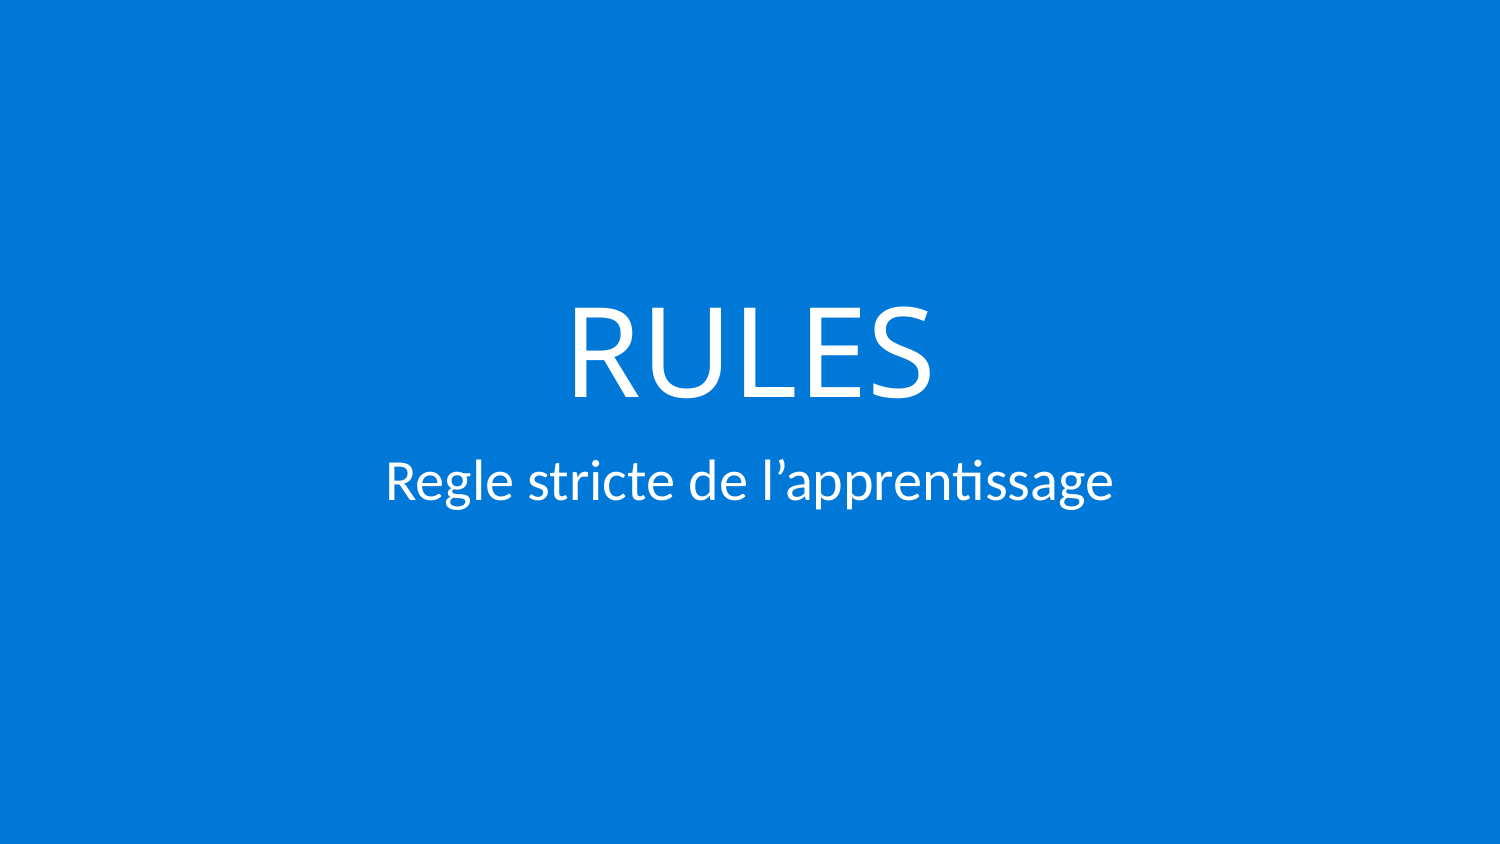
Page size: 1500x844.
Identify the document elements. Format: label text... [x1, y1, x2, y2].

subtitle Regle stricte de l’apprentissage [187, 443, 1313, 647]
title RULES [187, 138, 1313, 432]
